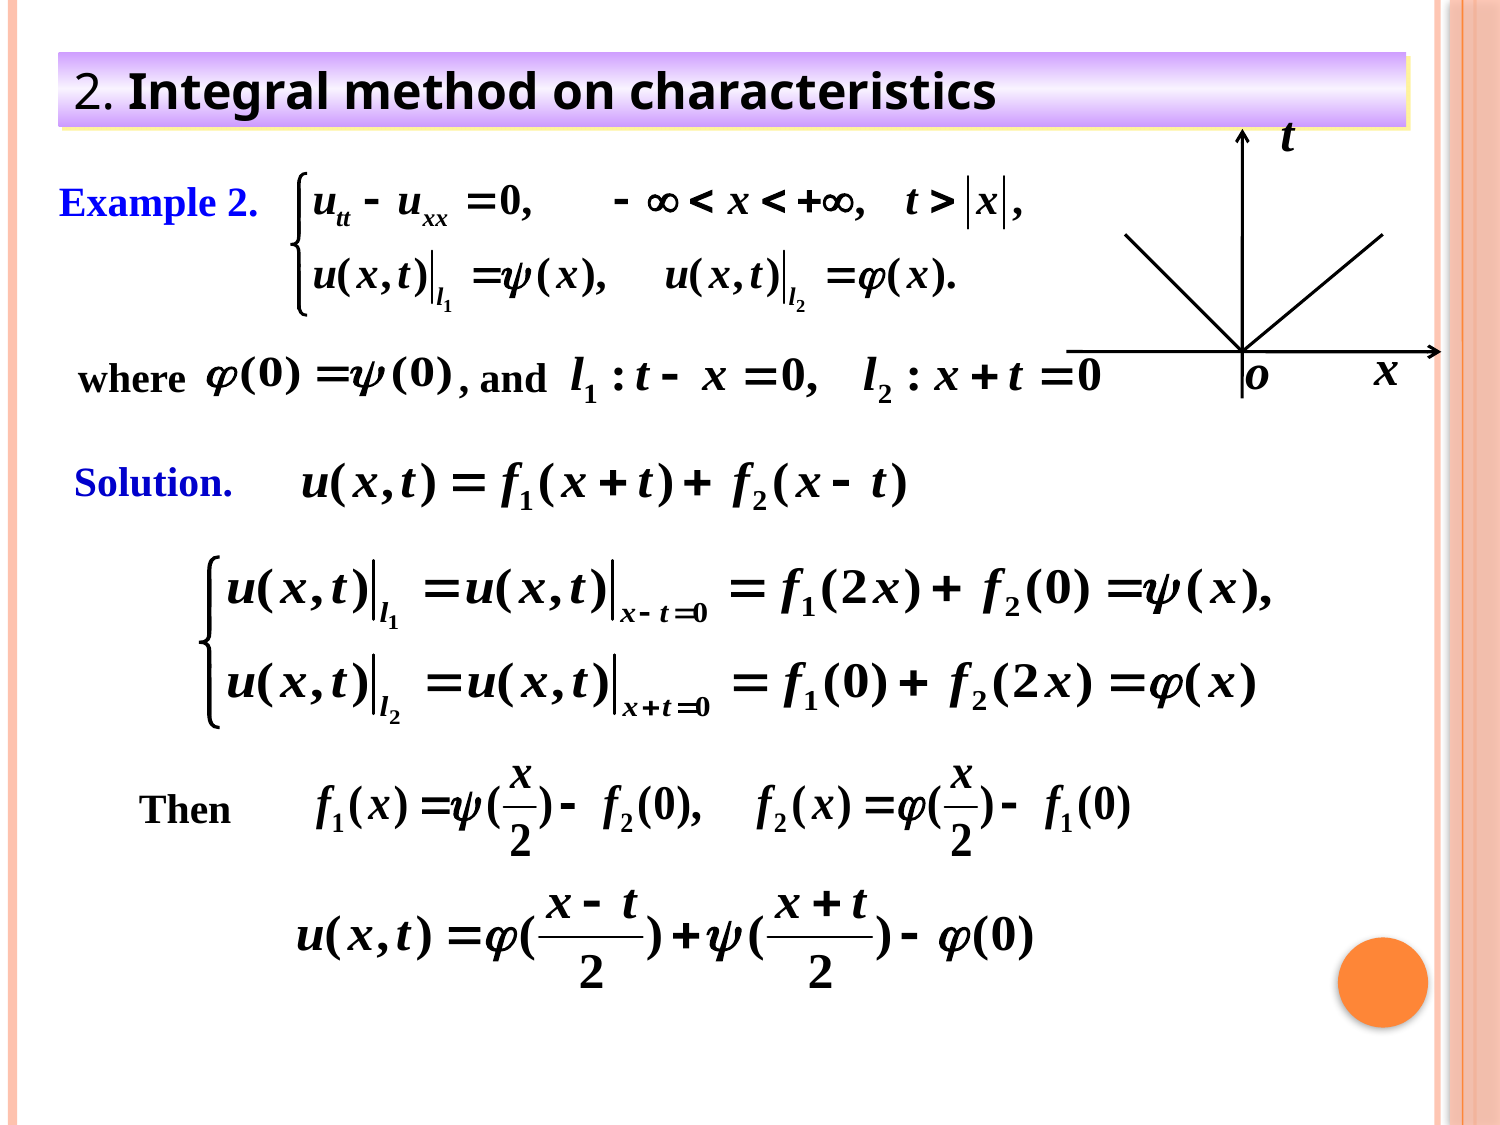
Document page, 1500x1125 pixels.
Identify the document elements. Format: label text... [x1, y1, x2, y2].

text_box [186, 547, 1282, 739]
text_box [123, 737, 1141, 869]
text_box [287, 866, 1044, 1001]
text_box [57, 163, 1061, 415]
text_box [292, 447, 916, 523]
slide_number [1331, 937, 1432, 1023]
text_box 2. Integral method on characteristics [58, 52, 1407, 127]
text_box Solution. [59, 447, 249, 513]
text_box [1065, 93, 1442, 411]
